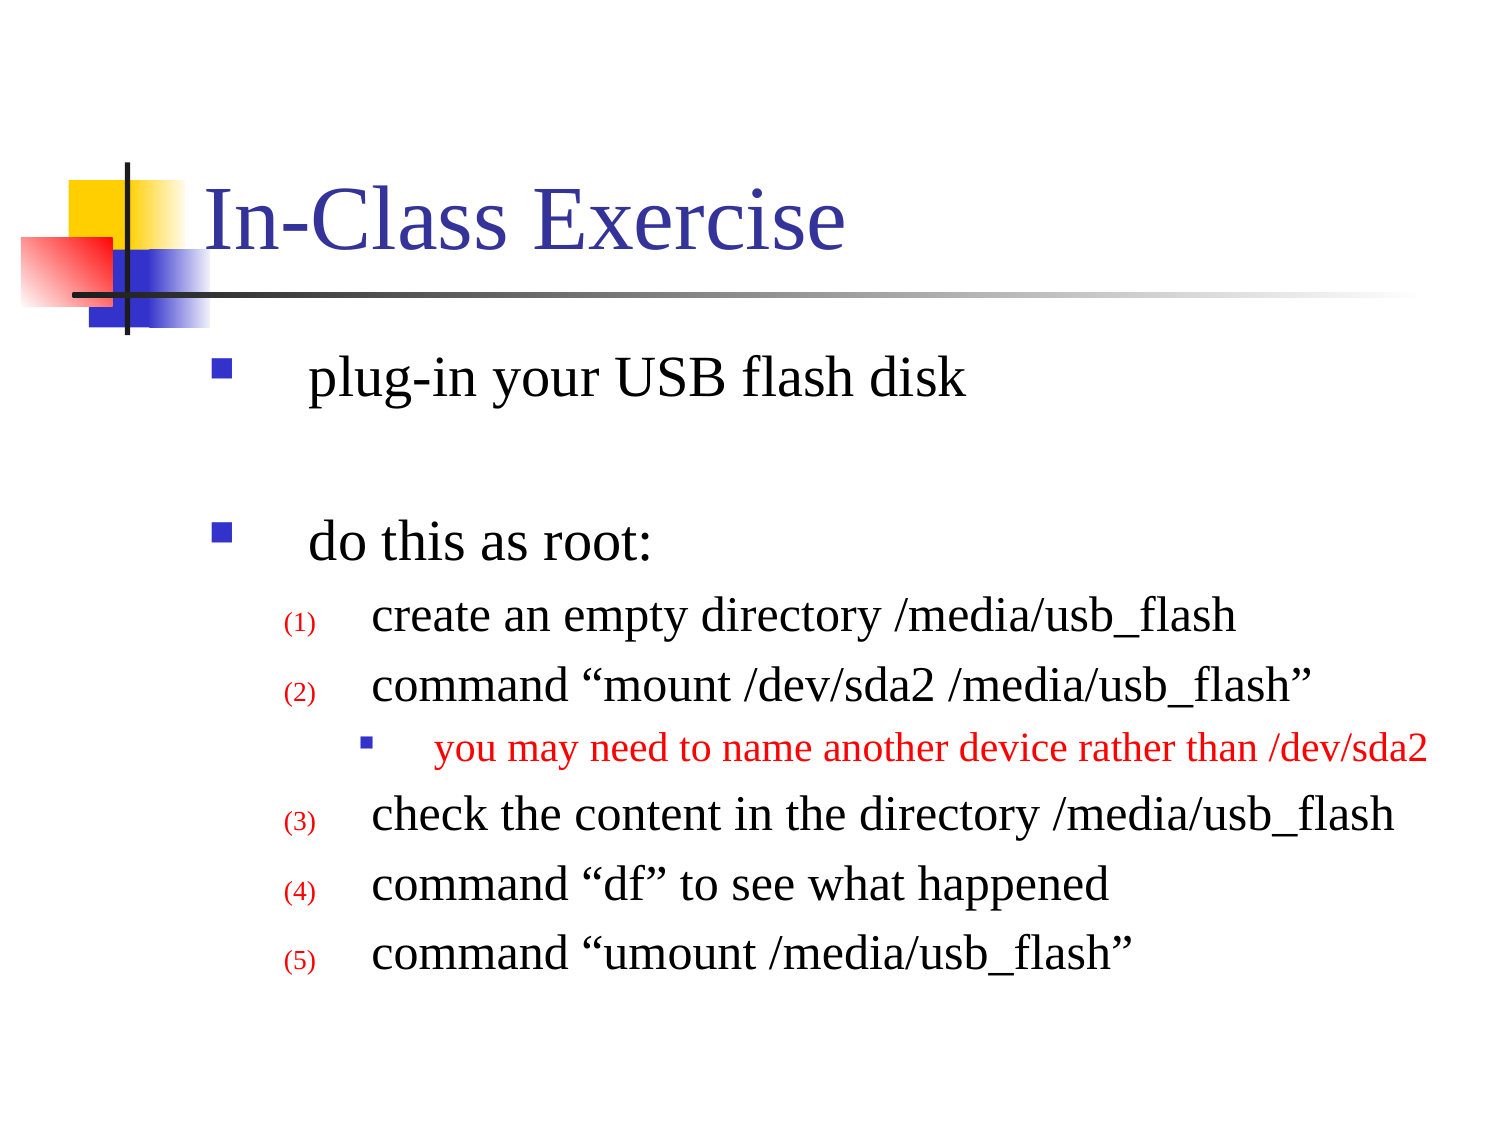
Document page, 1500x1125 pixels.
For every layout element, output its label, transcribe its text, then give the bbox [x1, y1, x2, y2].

list plug-in your USB flash disk do this as root: create an empty directory /media/usb_flash command “mount /dev/sda2 /media/usb_flash” you may need to name another device rather than /dev/sda2 check the content in the directory /media/usb_flash command “df” to see what happened command “umount /media/usb_flash” [193, 331, 1469, 1006]
title In-Class Exercise [188, 35, 1468, 275]
